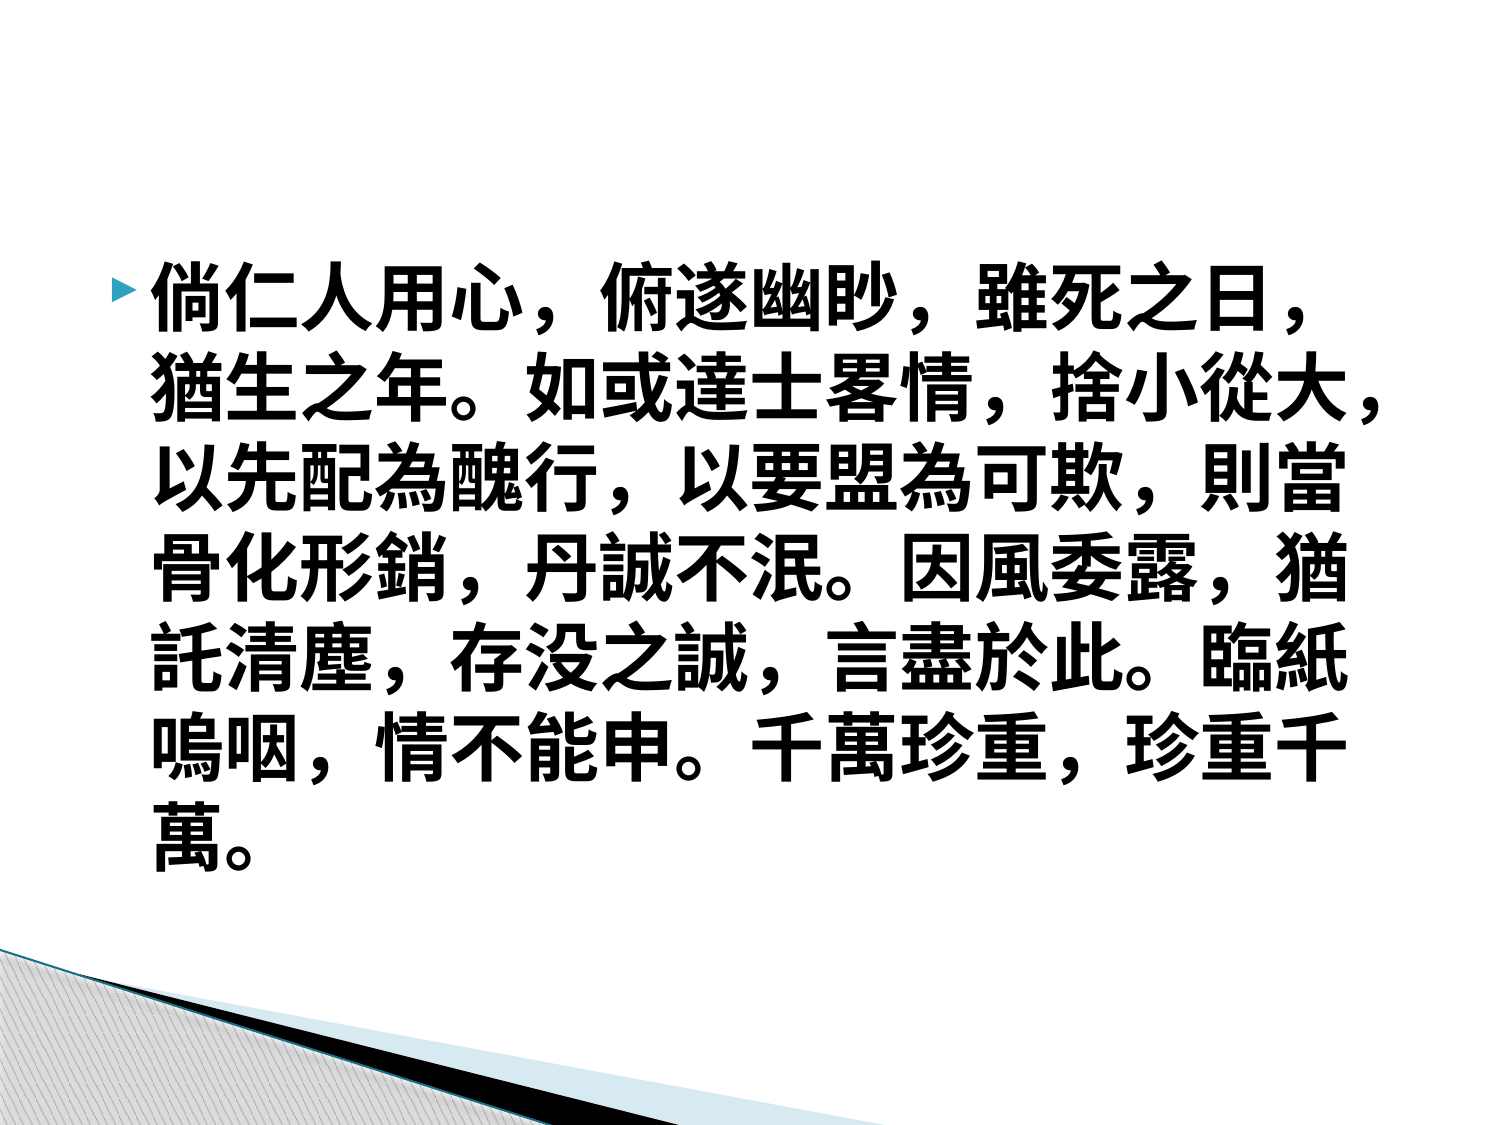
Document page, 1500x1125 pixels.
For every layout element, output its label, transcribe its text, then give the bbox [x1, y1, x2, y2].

list 倘仁人用心，俯遂幽眇，雖死之日，猶生之年。如或達士畧情，捨小從大，以先配為醜行，以要盟為可欺，則當骨化形銷，丹誠不泯。因風委露，猶託清塵，存没之誠，言盡於此。臨紙嗚咽，情不能申。千萬珍重，珍重千萬。 [75, 243, 1425, 986]
